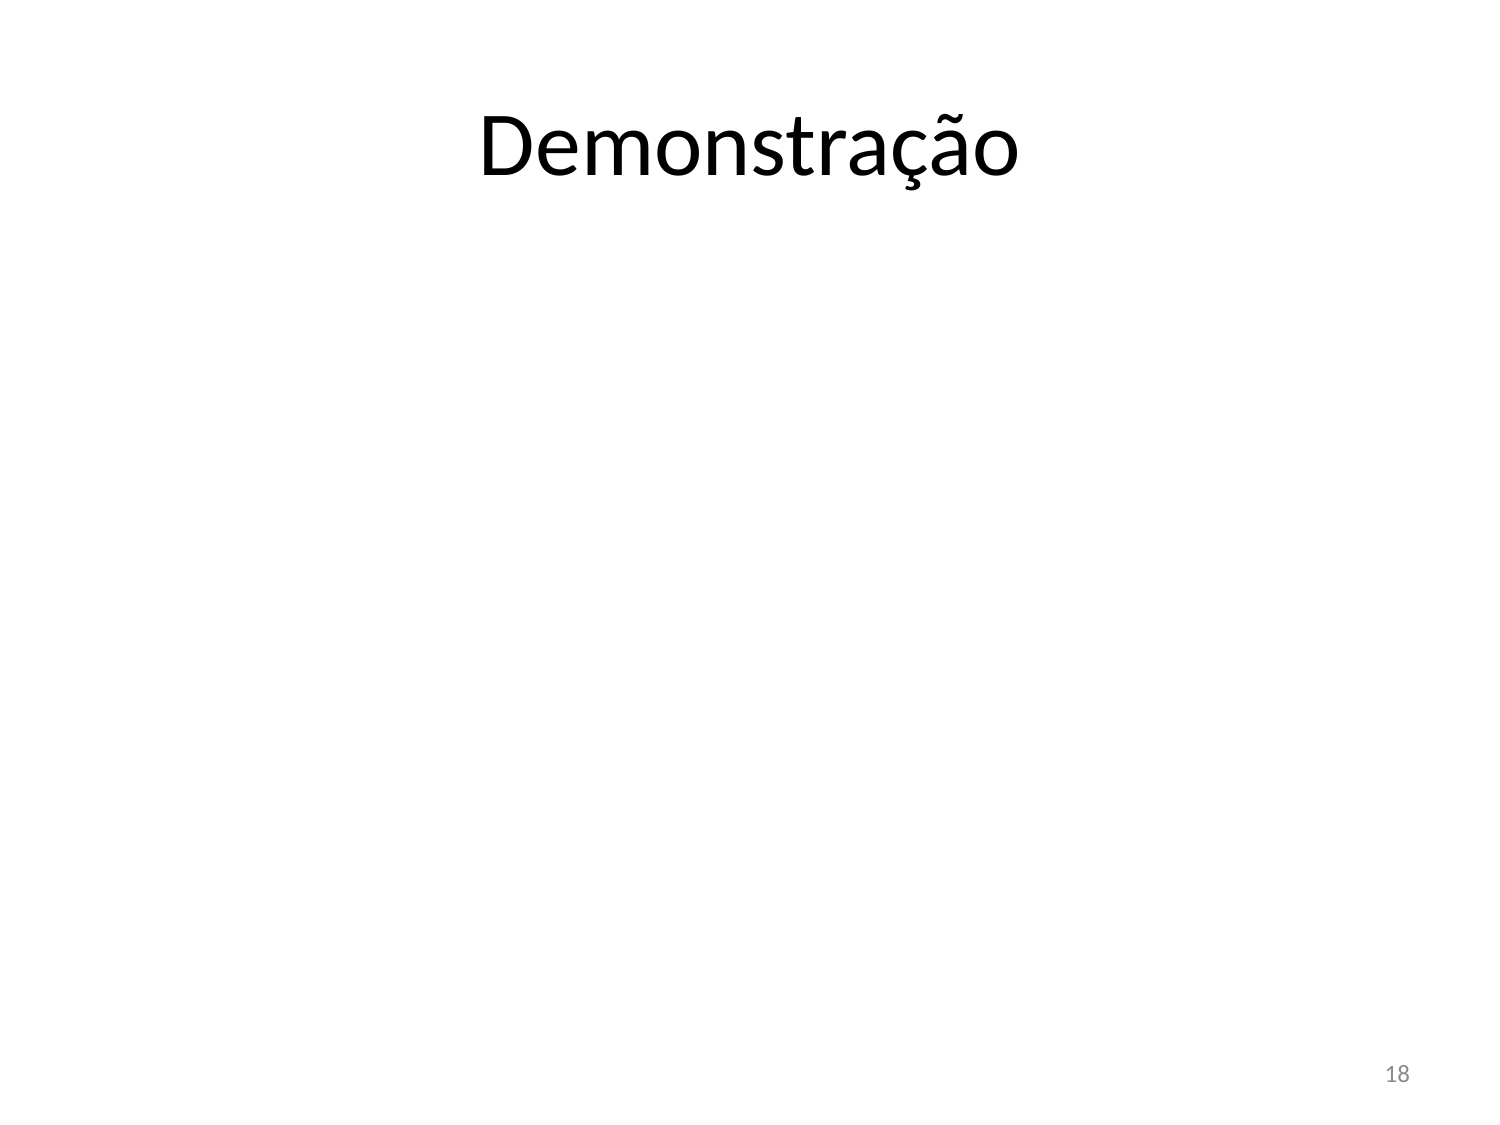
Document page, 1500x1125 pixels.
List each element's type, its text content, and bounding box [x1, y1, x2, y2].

slide_number 18 [1074, 1042, 1425, 1103]
title Demonstração [75, 45, 1425, 233]
